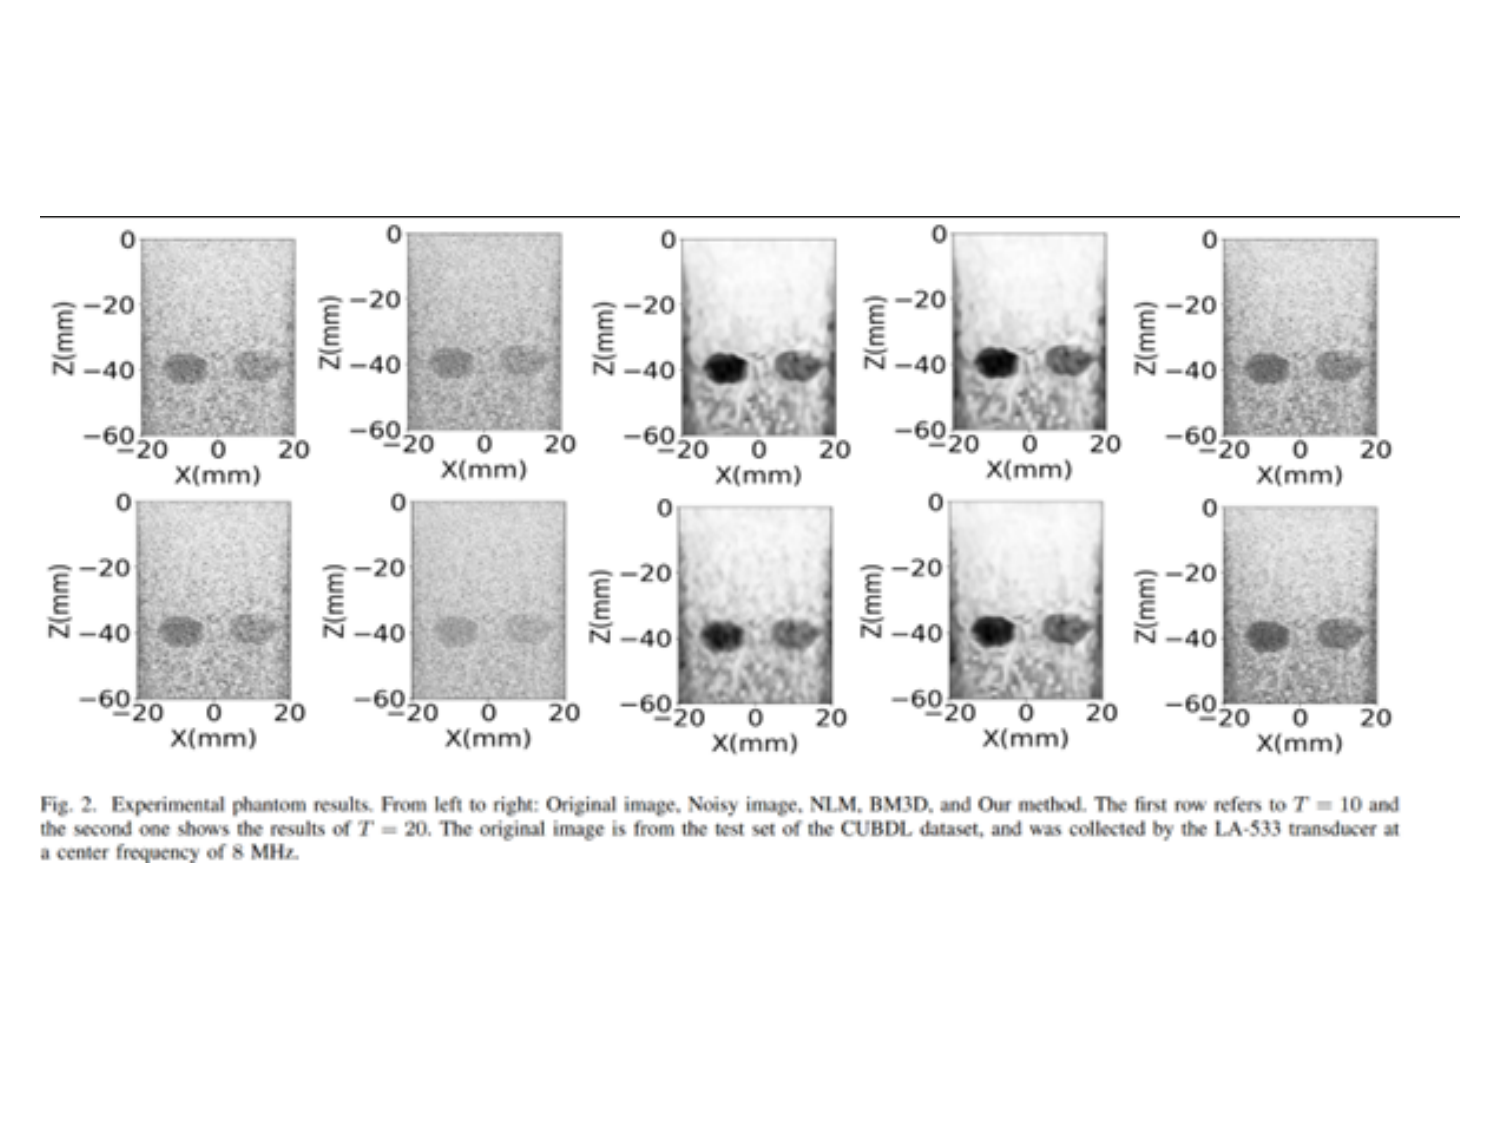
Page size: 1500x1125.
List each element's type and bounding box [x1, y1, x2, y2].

picture [40, 216, 1460, 863]
